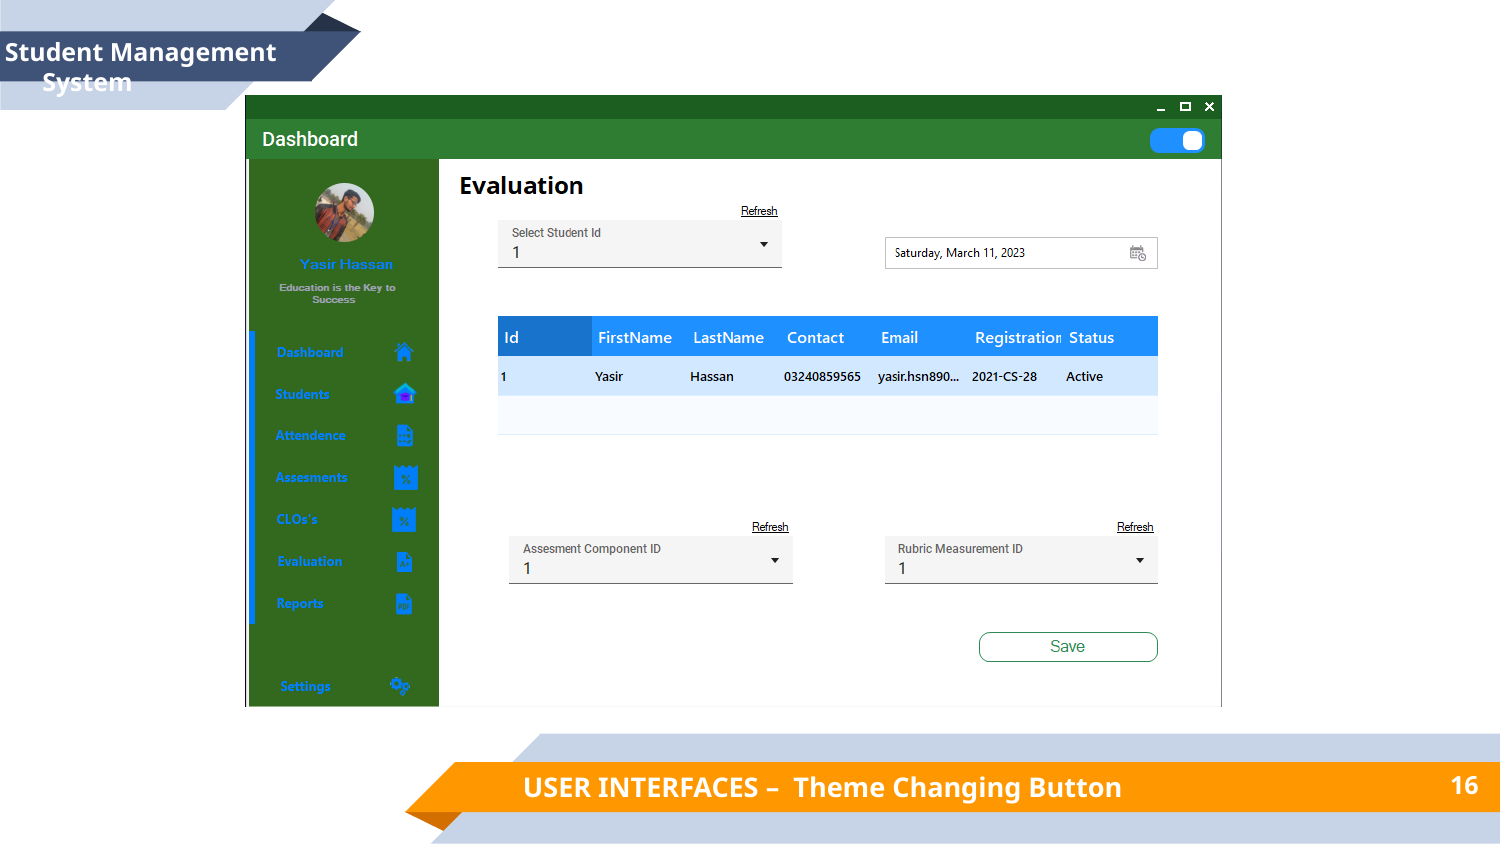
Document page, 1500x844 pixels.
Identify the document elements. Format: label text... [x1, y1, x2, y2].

slide_number 16 [1456, 760, 1494, 813]
picture [245, 95, 1222, 707]
text_box USER INTERFACES – Theme Changing Button [470, 760, 1456, 813]
text_box Student Management System [0, 21, 380, 96]
